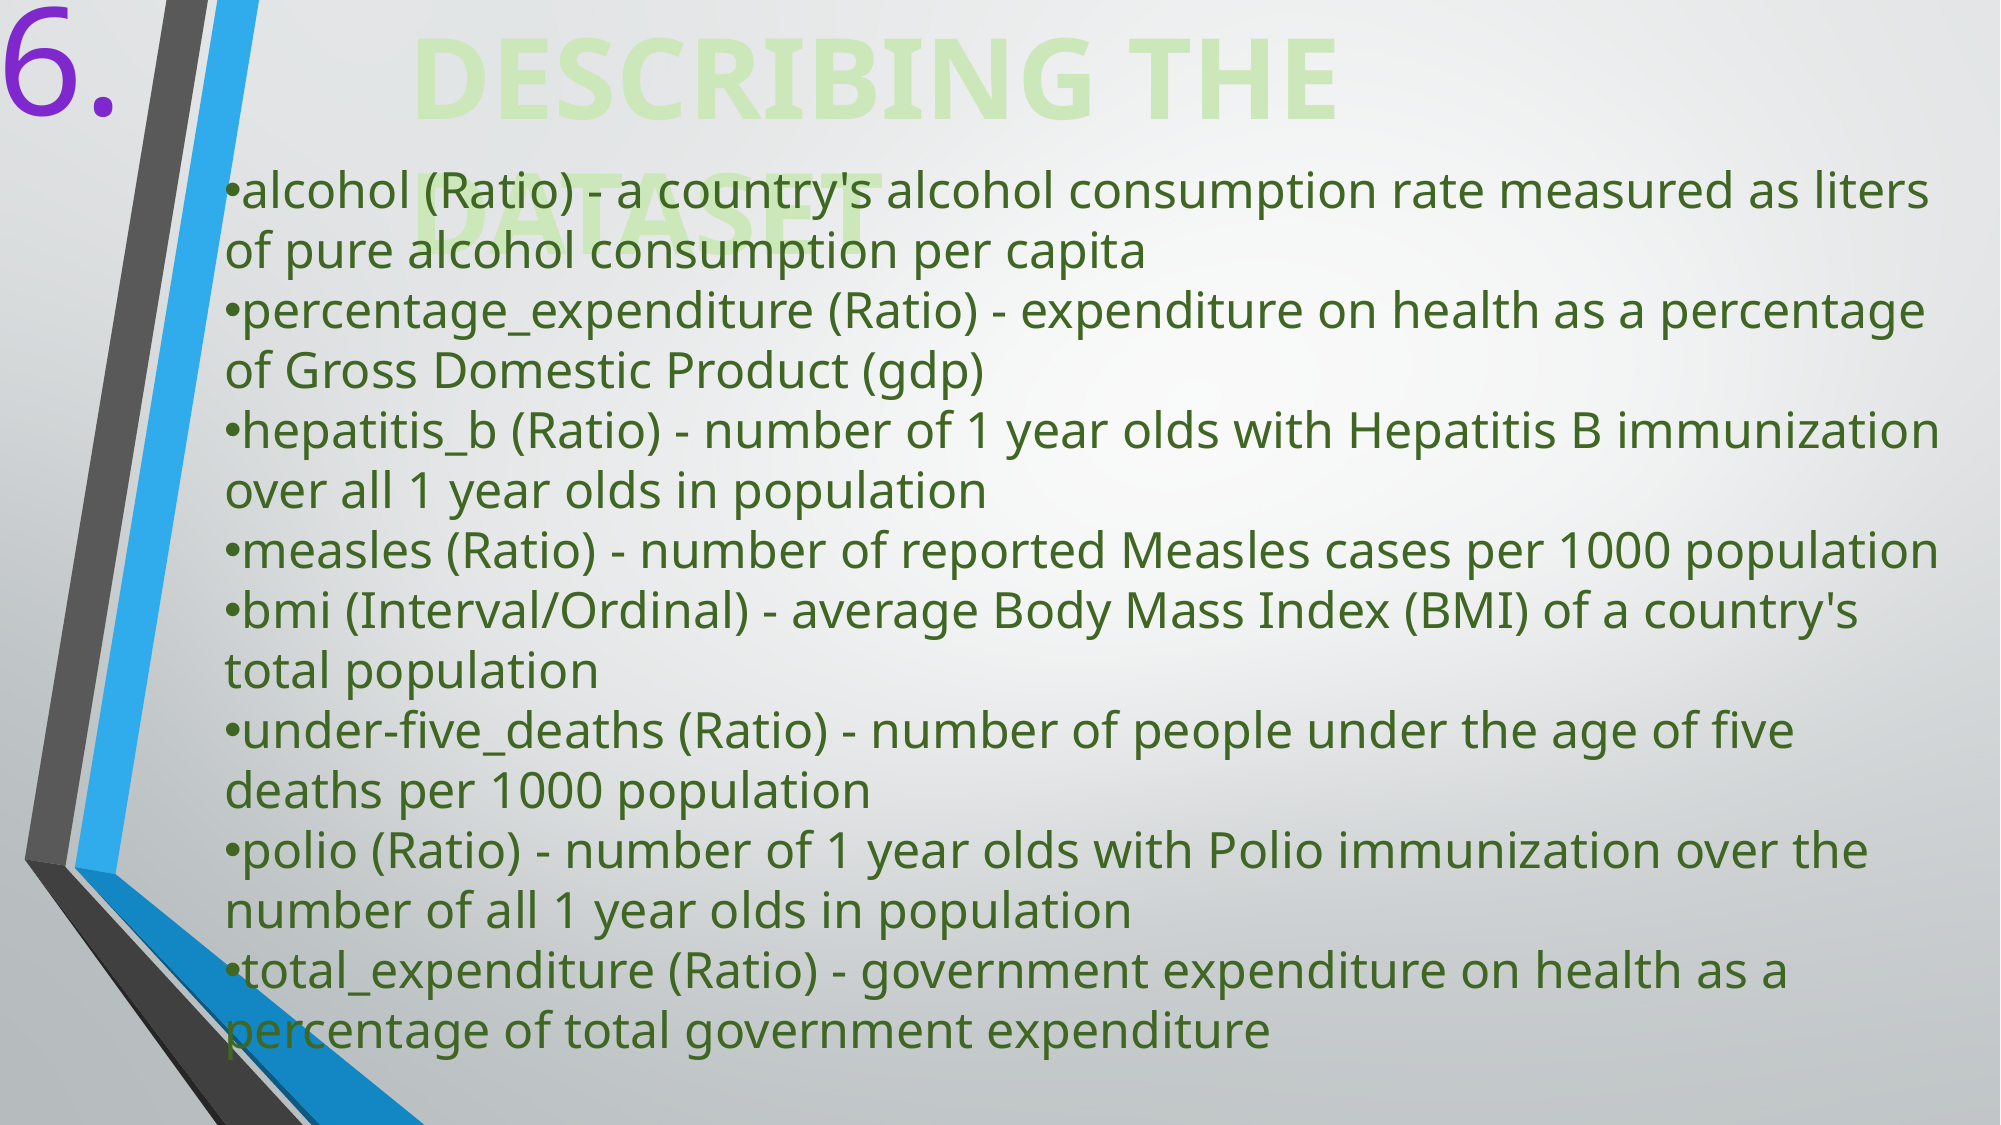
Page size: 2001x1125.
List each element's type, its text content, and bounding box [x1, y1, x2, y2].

text_box alcohol (Ratio) - a country's alcohol consumption rate measured as liters of pure alcohol consumption per capita percentage_expenditure (Ratio) - expenditure on health as a percentage of Gross Domestic Product (gdp) hepatitis_b (Ratio) - number of 1 year olds with Hepatitis B immunization over all 1 year olds in population measles (Ratio) - number of reported Measles cases per 1000 population bmi (Interval/Ordinal) - average Body Mass Index (BMI) of a country's total population under-five_deaths (Ratio) - number of people under the age of five deaths per 1000 population polio (Ratio) - number of 1 year olds with Polio immunization over the number of all 1 year olds in population total_expenditure (Ratio) - government expenditure on health as a percentage of total government expenditure [209, 151, 1984, 1067]
text_box DESCRIBING THE DATASET [393, 0, 1829, 151]
text_box 6. [0, 0, 139, 153]
